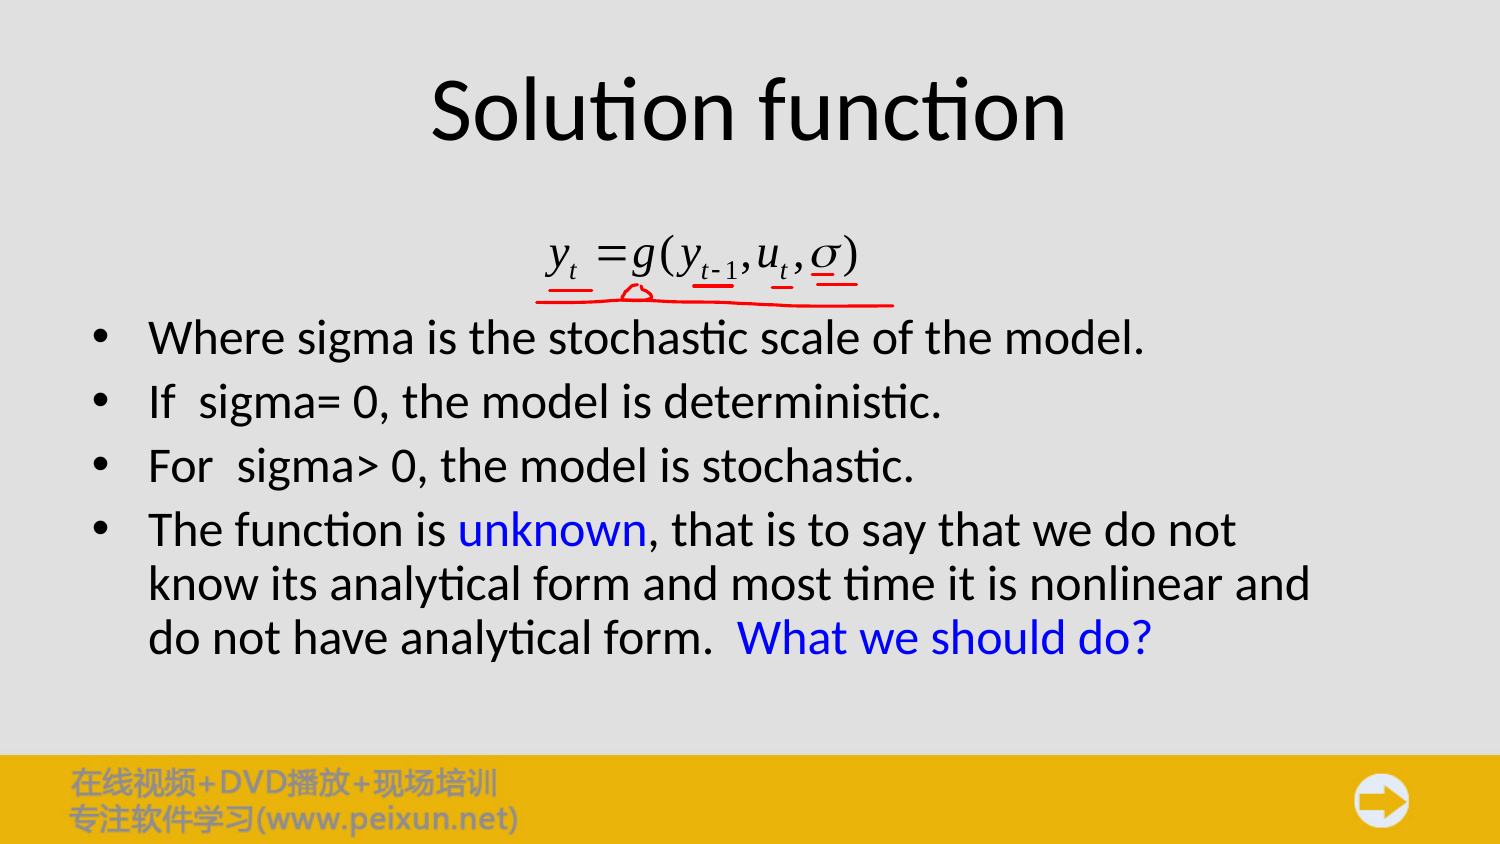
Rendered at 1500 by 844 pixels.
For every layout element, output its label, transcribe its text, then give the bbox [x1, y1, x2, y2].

picture [0, 0, 1500, 844]
list Where sigma is the stochastic scale of the model. If sigma= 0, the model is deterministic. For sigma> 0, the model is stochastic. The function is unknown, that is to say that we do not know its analytical form and most time it is nonlinear and do not have analytical form. What we should do? [76, 303, 1343, 707]
title Solution function [74, 33, 1426, 175]
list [537, 220, 869, 292]
